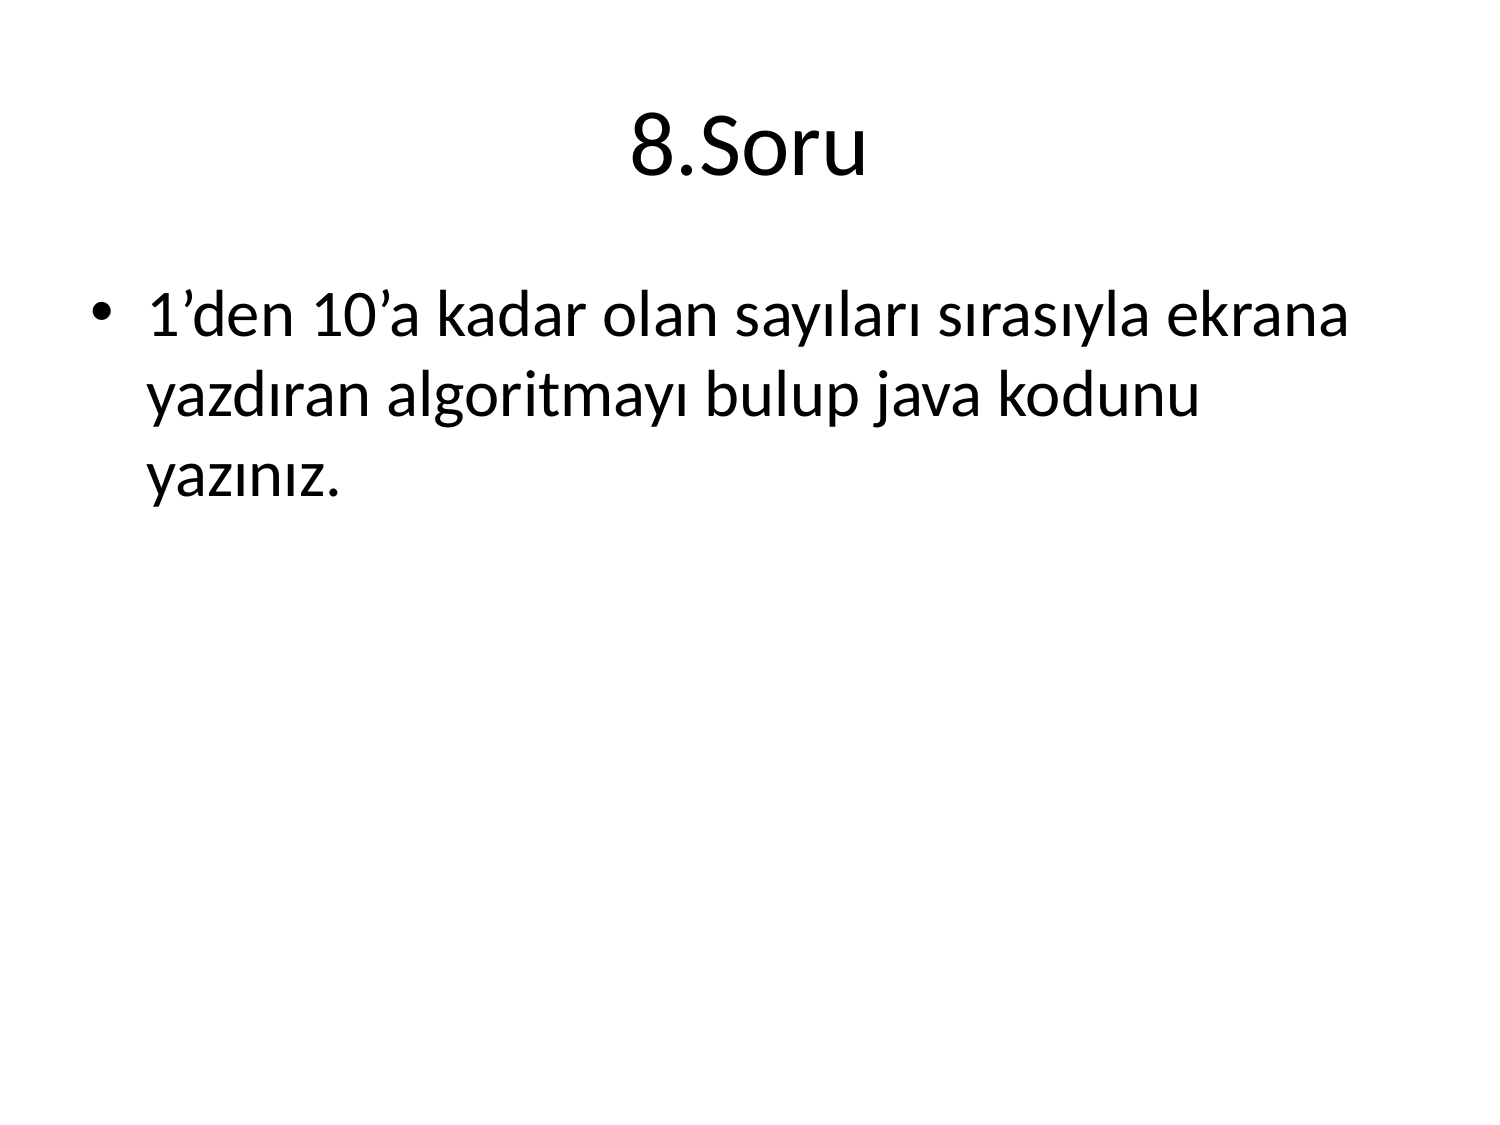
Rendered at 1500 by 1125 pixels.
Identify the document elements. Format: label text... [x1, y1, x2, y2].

title 8.Soru [75, 45, 1425, 233]
list 1’den 10’a kadar olan sayıları sırasıyla ekrana yazdıran algoritmayı bulup java kodunu yazınız. [75, 262, 1425, 1005]
